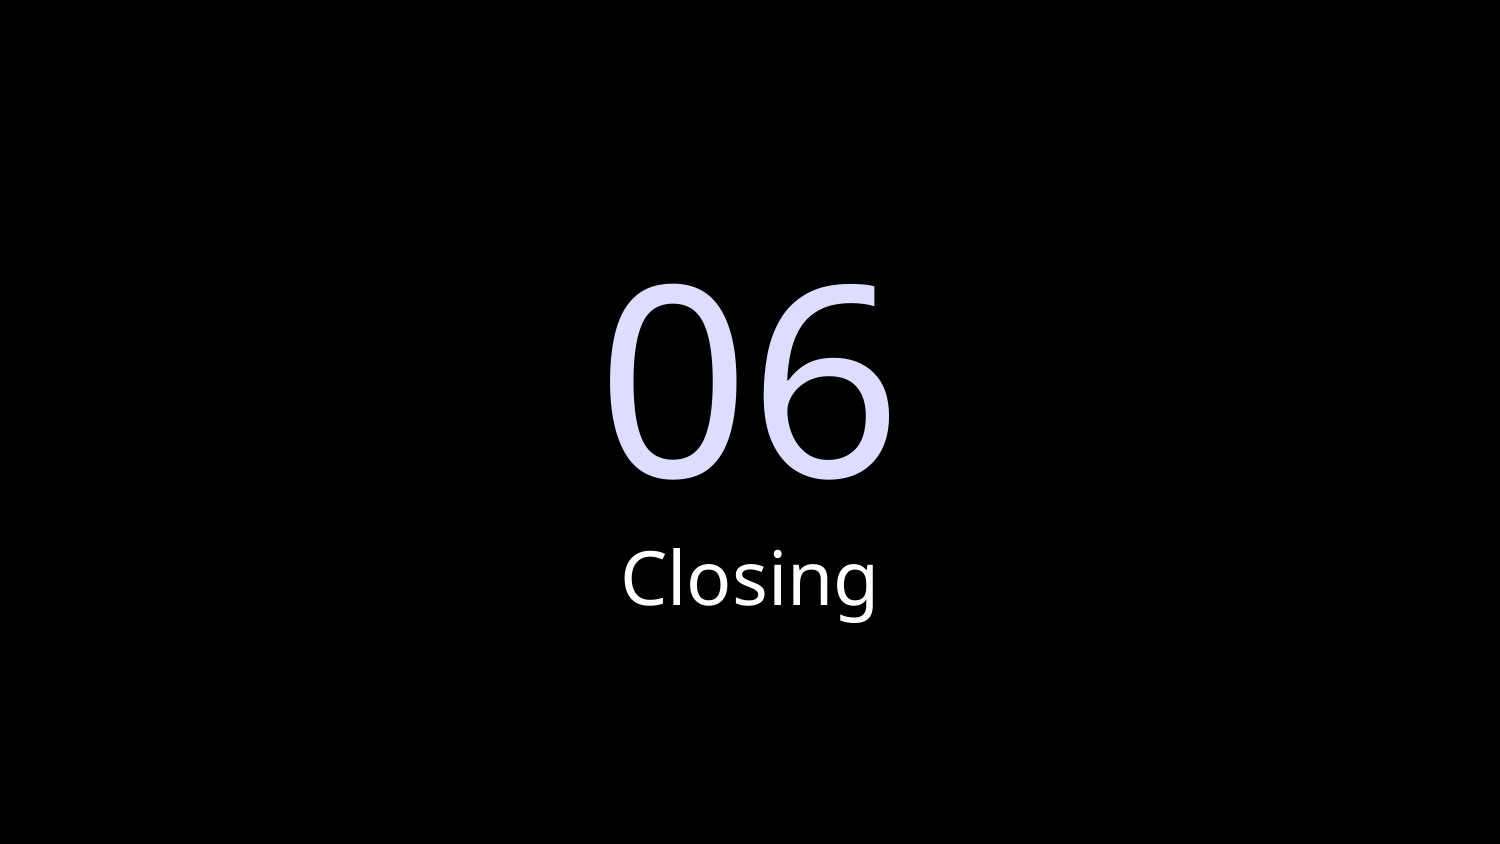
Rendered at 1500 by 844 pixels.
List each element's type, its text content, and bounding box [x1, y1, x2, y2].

title Closing [114, 503, 1386, 648]
title 06 [537, 195, 963, 497]
